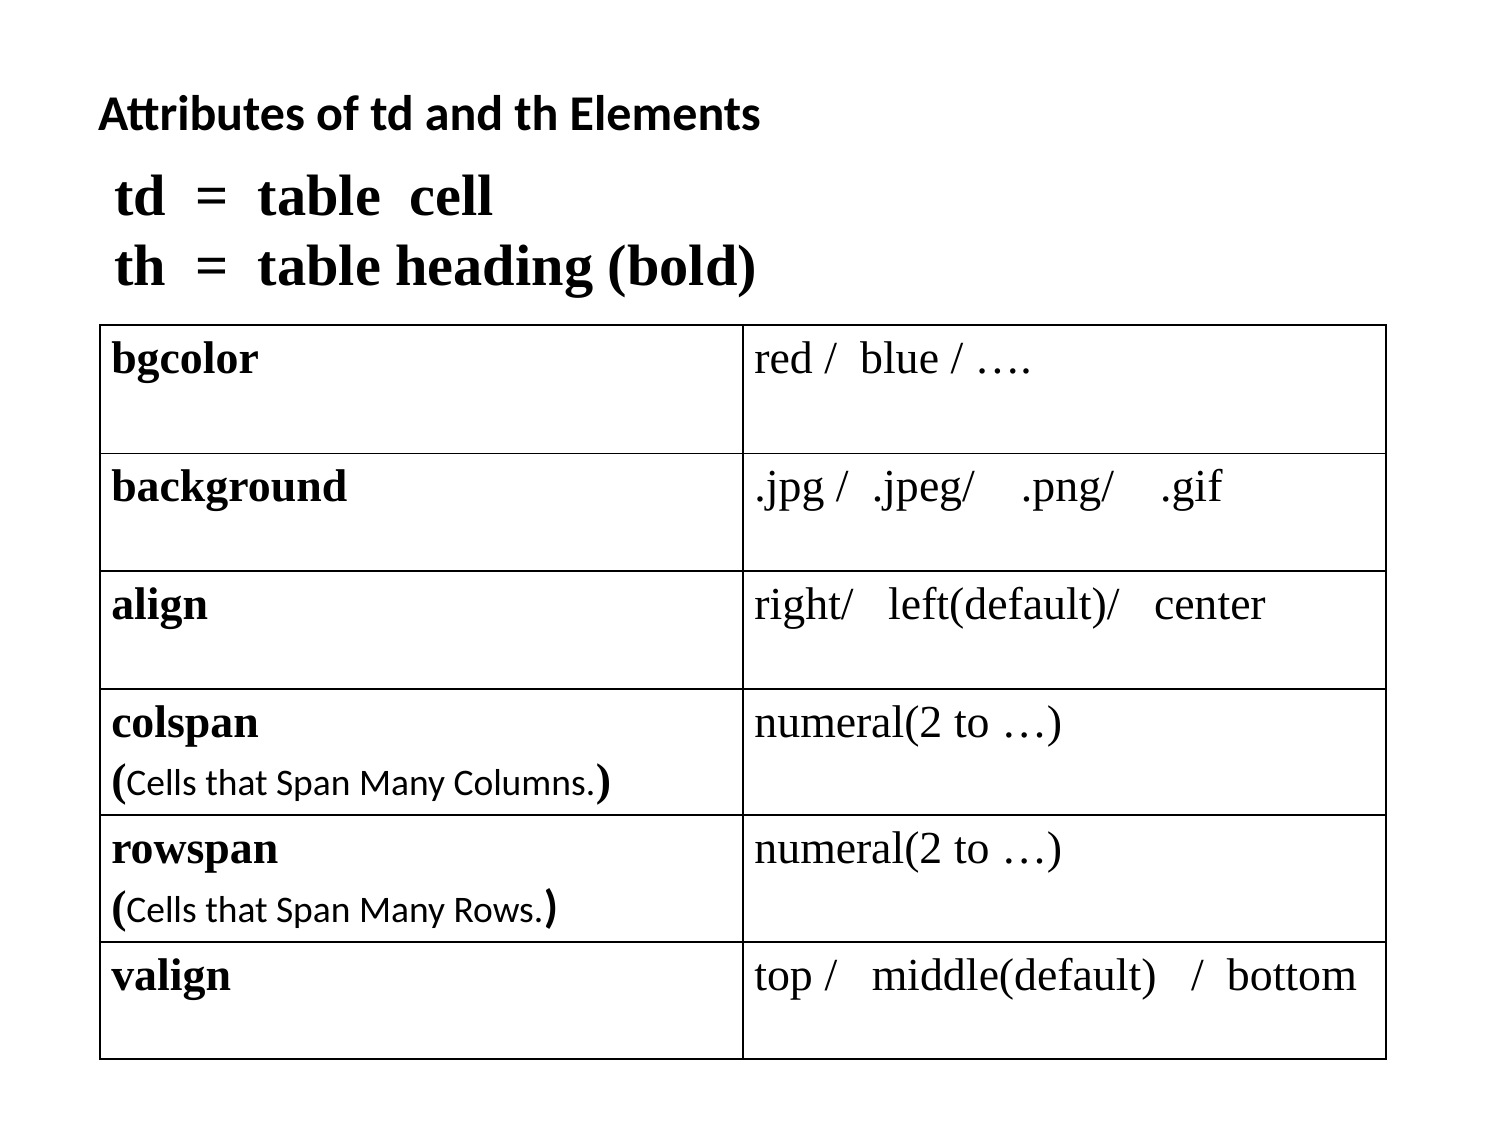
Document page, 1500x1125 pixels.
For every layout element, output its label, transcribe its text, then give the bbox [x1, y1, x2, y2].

table_cell background [101, 454, 742, 570]
table_cell colspan (Cells that Span Many Columns.) [101, 690, 742, 814]
table_cell .jpg / .jpeg/ .png/ .gif [744, 454, 1385, 570]
table_cell right/ left(default)/ center [744, 572, 1385, 688]
table_header red / blue / …. [744, 326, 1385, 453]
table_cell numeral(2 to …) [744, 816, 1385, 941]
text_box Attributes of td and th Elements [83, 73, 875, 149]
table_cell align [101, 572, 742, 688]
table_cell valign [101, 943, 742, 1058]
table_cell top / middle(default) / bottom [744, 943, 1385, 1058]
table_cell numeral(2 to …) [744, 690, 1385, 814]
table_header bgcolor [101, 326, 742, 453]
text_box td = table cell th = table heading (bold) [99, 149, 1300, 305]
table_cell rowspan (Cells that Span Many Rows.) [101, 816, 742, 941]
